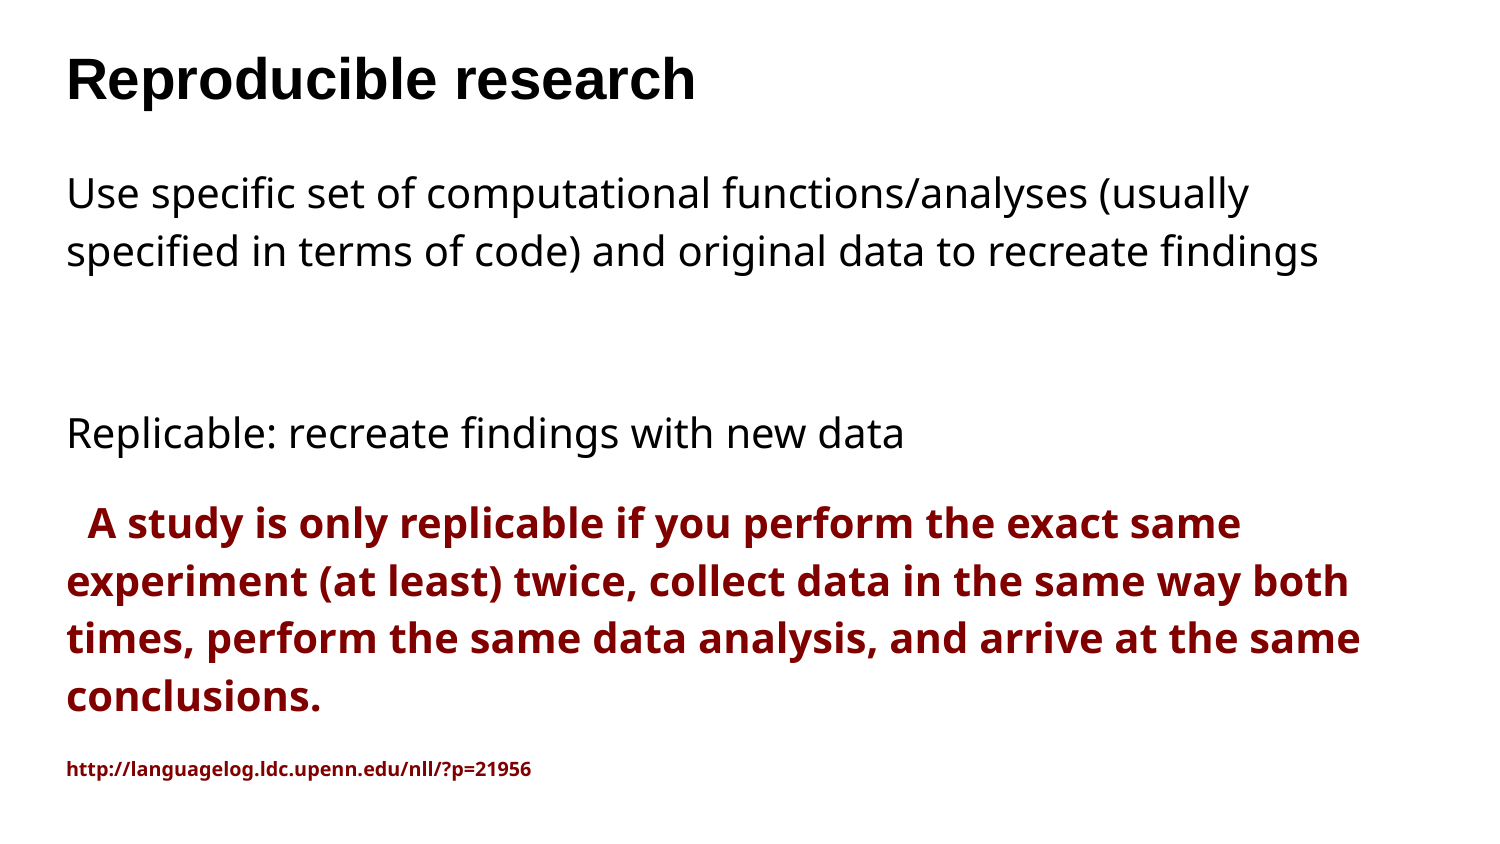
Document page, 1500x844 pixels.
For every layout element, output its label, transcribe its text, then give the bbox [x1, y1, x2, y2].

list Use specific set of computational functions/analyses (usually specified in terms of code) and original data to recreate findings Replicable: recreate findings with new data A study is only replicable if you perform the exact same experiment (at least) twice, collect data in the same way both times, perform the same data analysis, and arrive at the same conclusions. http://languagelog.ldc.upenn.edu/nll/?p=21956 [51, 144, 1449, 827]
title Reproducible research [51, 26, 1449, 121]
